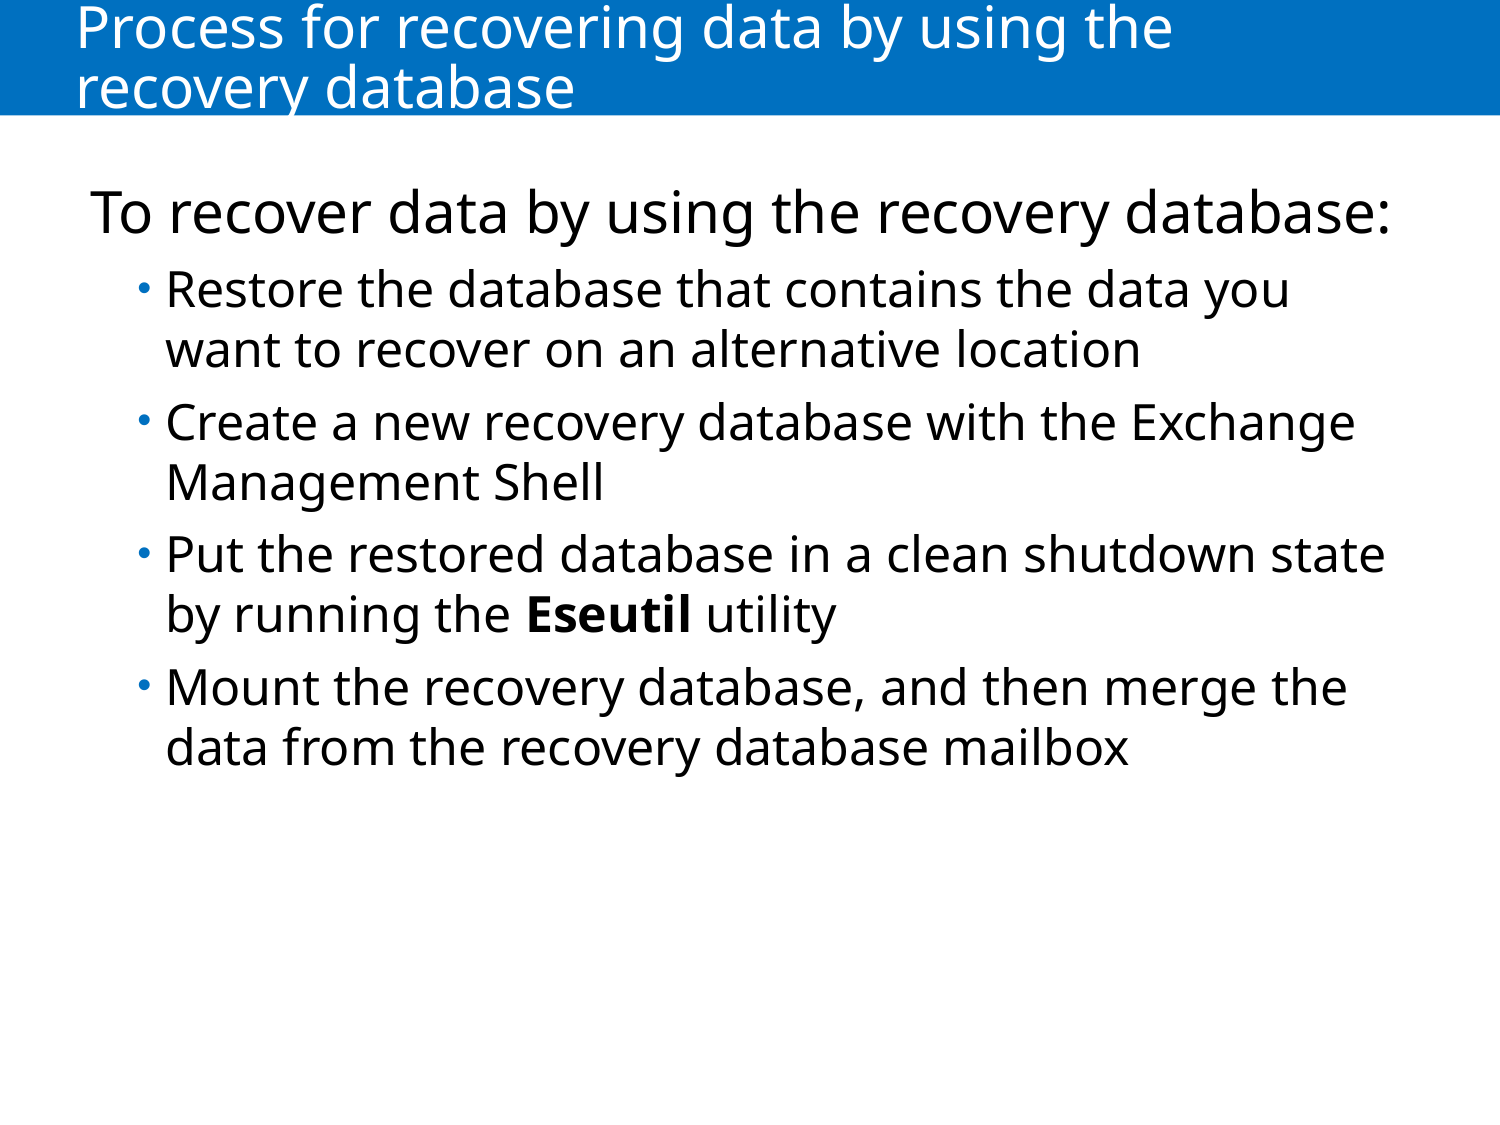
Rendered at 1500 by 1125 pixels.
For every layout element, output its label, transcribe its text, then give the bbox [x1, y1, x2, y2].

title Process for recovering data by using the recovery database [75, 0, 1351, 122]
text_box To recover data by using the recovery database: Restore the database that contains the data you want to recover on an alternative location Create a new recovery database with the Exchange Management Shell Put the restored database in a clean shutdown state by running the Eseutil utility Mount the recovery database, and then merge the data from the recovery database mailbox [75, 167, 1408, 1012]
